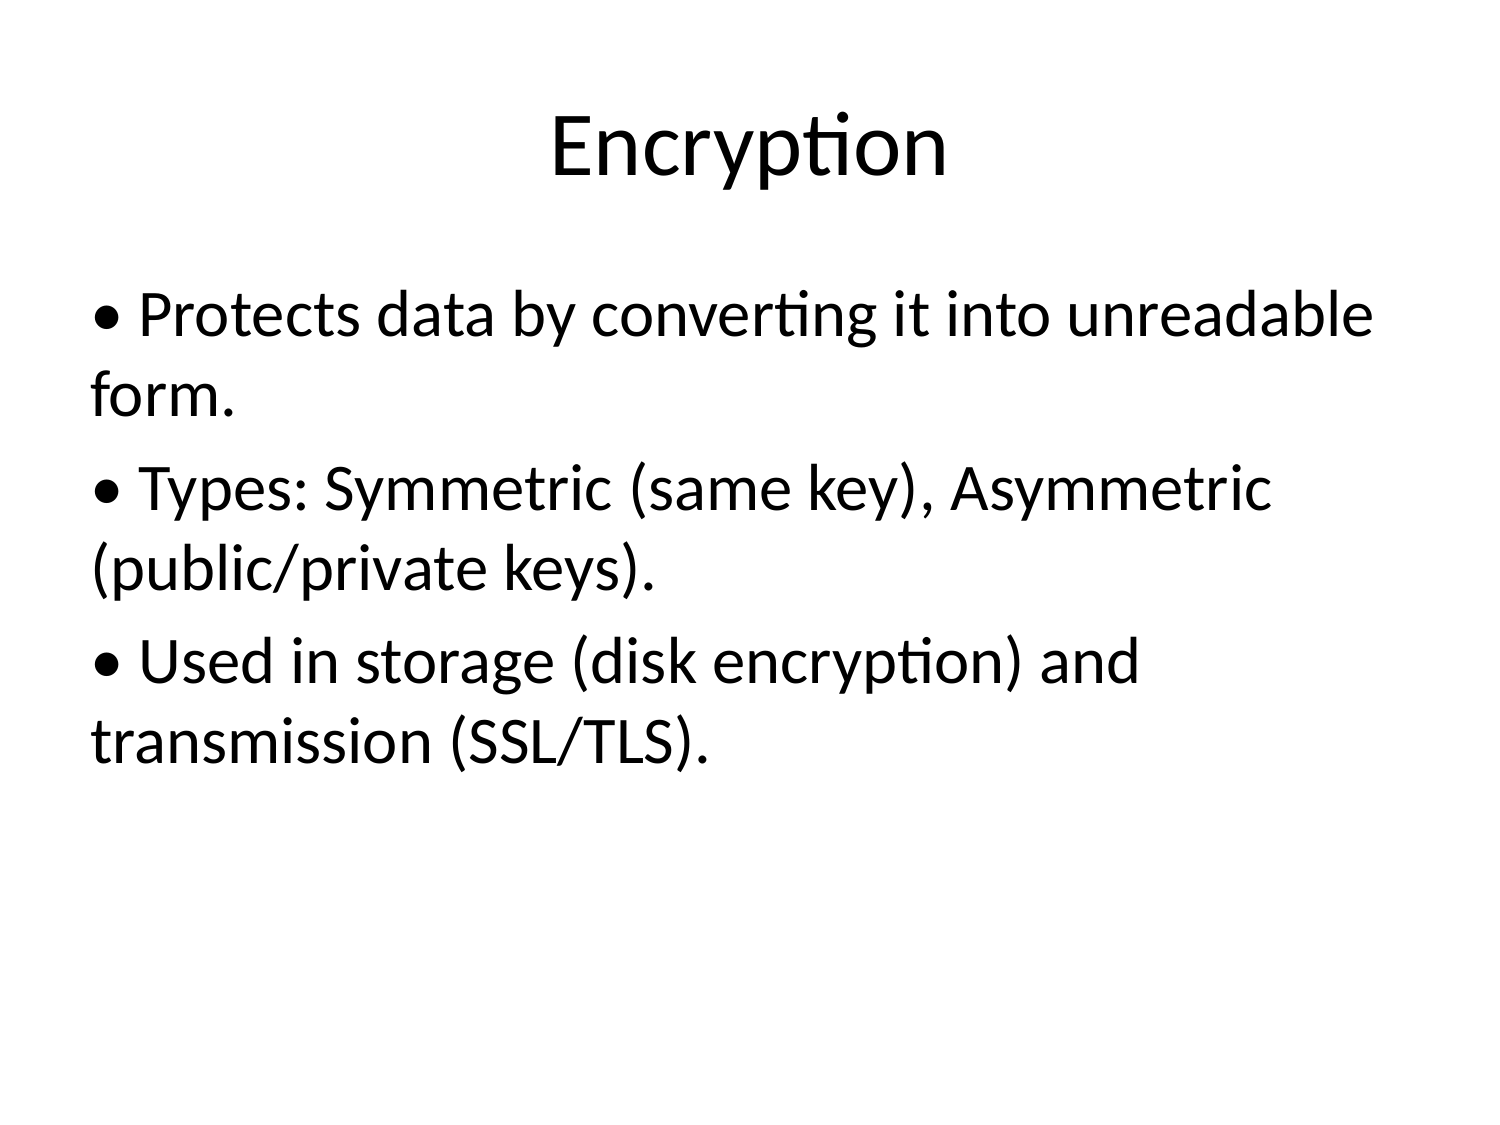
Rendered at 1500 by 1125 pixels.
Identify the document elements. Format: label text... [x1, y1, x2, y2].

list • Protects data by converting it into unreadable form. • Types: Symmetric (same key), Asymmetric (public/private keys). • Used in storage (disk encryption) and transmission (SSL/TLS). [75, 262, 1425, 1005]
title Encryption [75, 45, 1425, 233]
